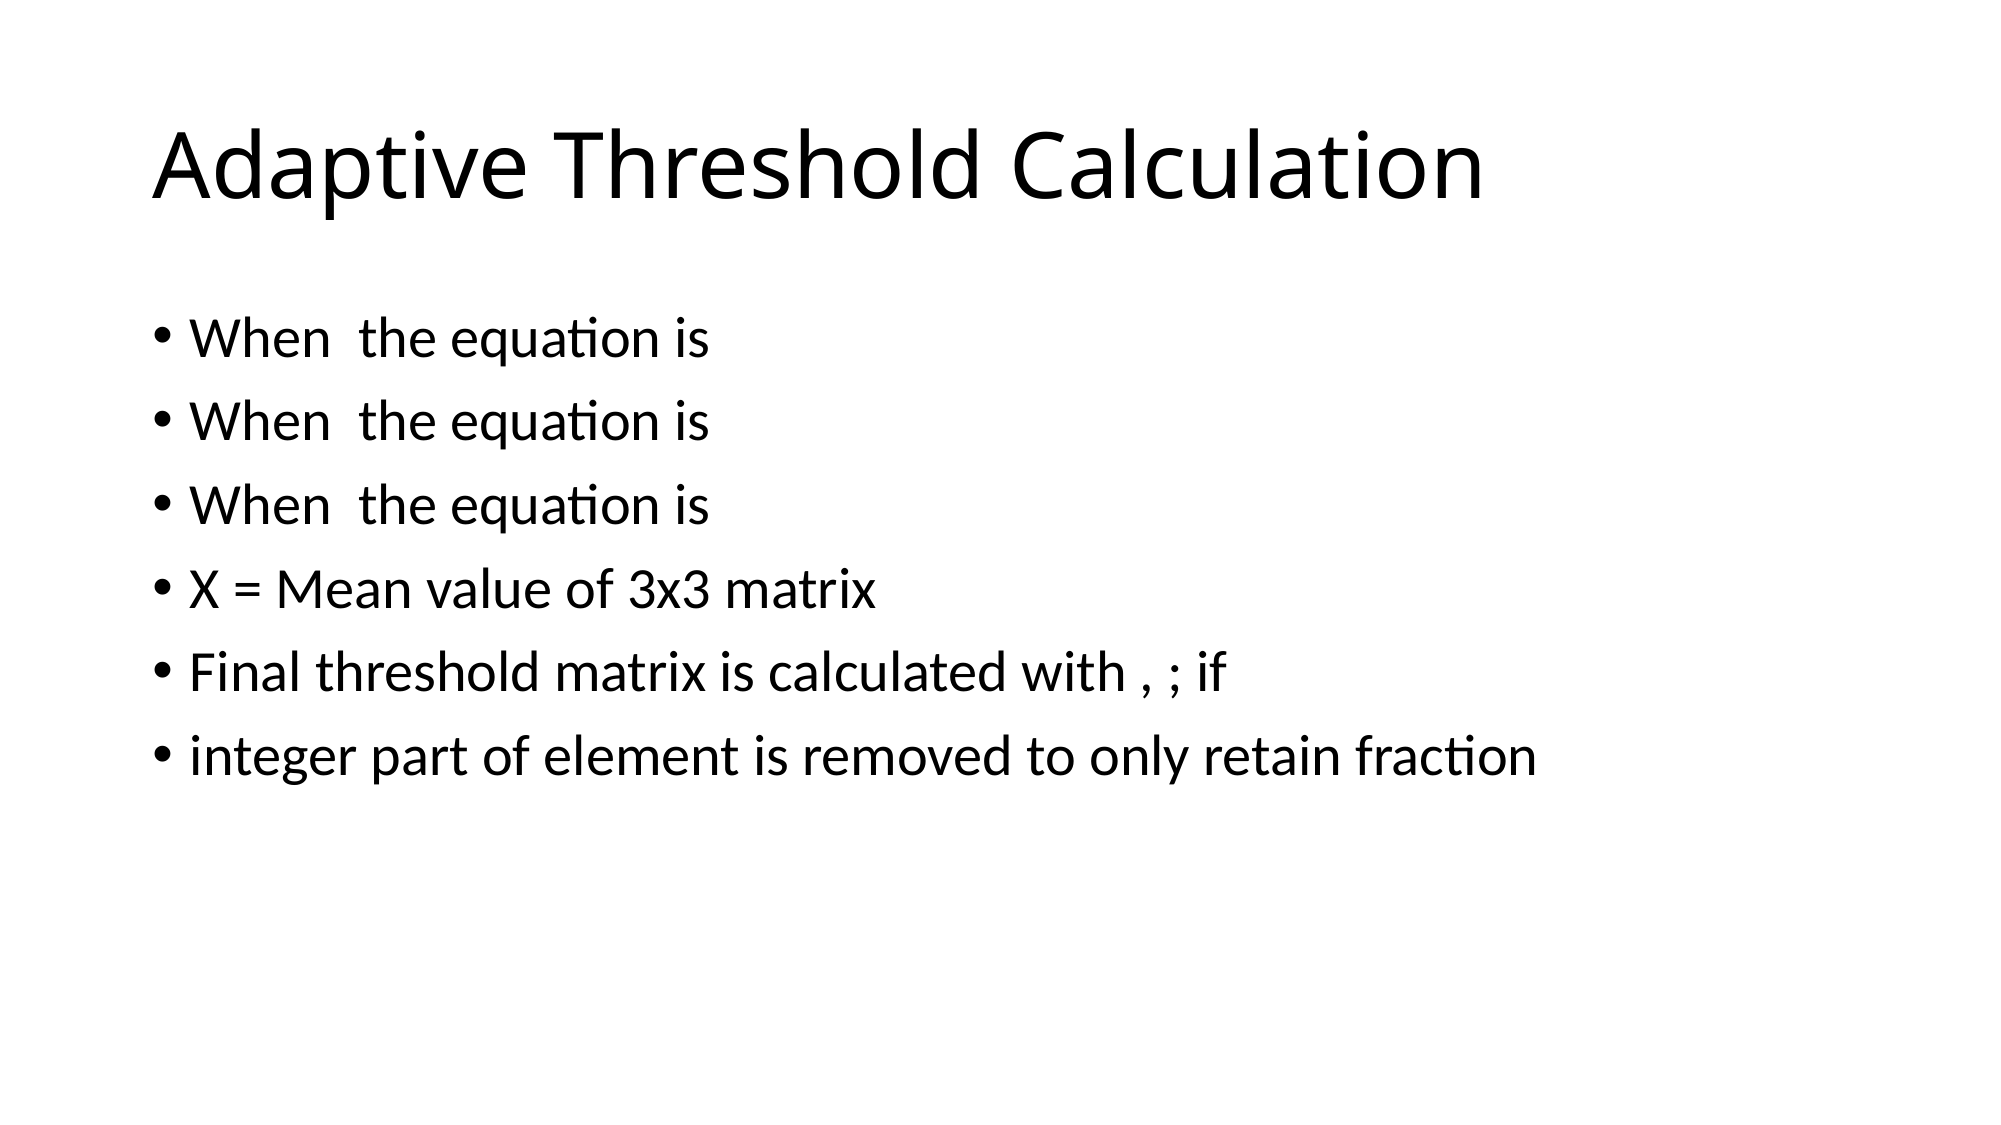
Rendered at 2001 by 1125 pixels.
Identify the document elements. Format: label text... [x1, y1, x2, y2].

text_box [659, 362, 1163, 866]
title Adaptive Threshold Calculation [137, 59, 1863, 278]
